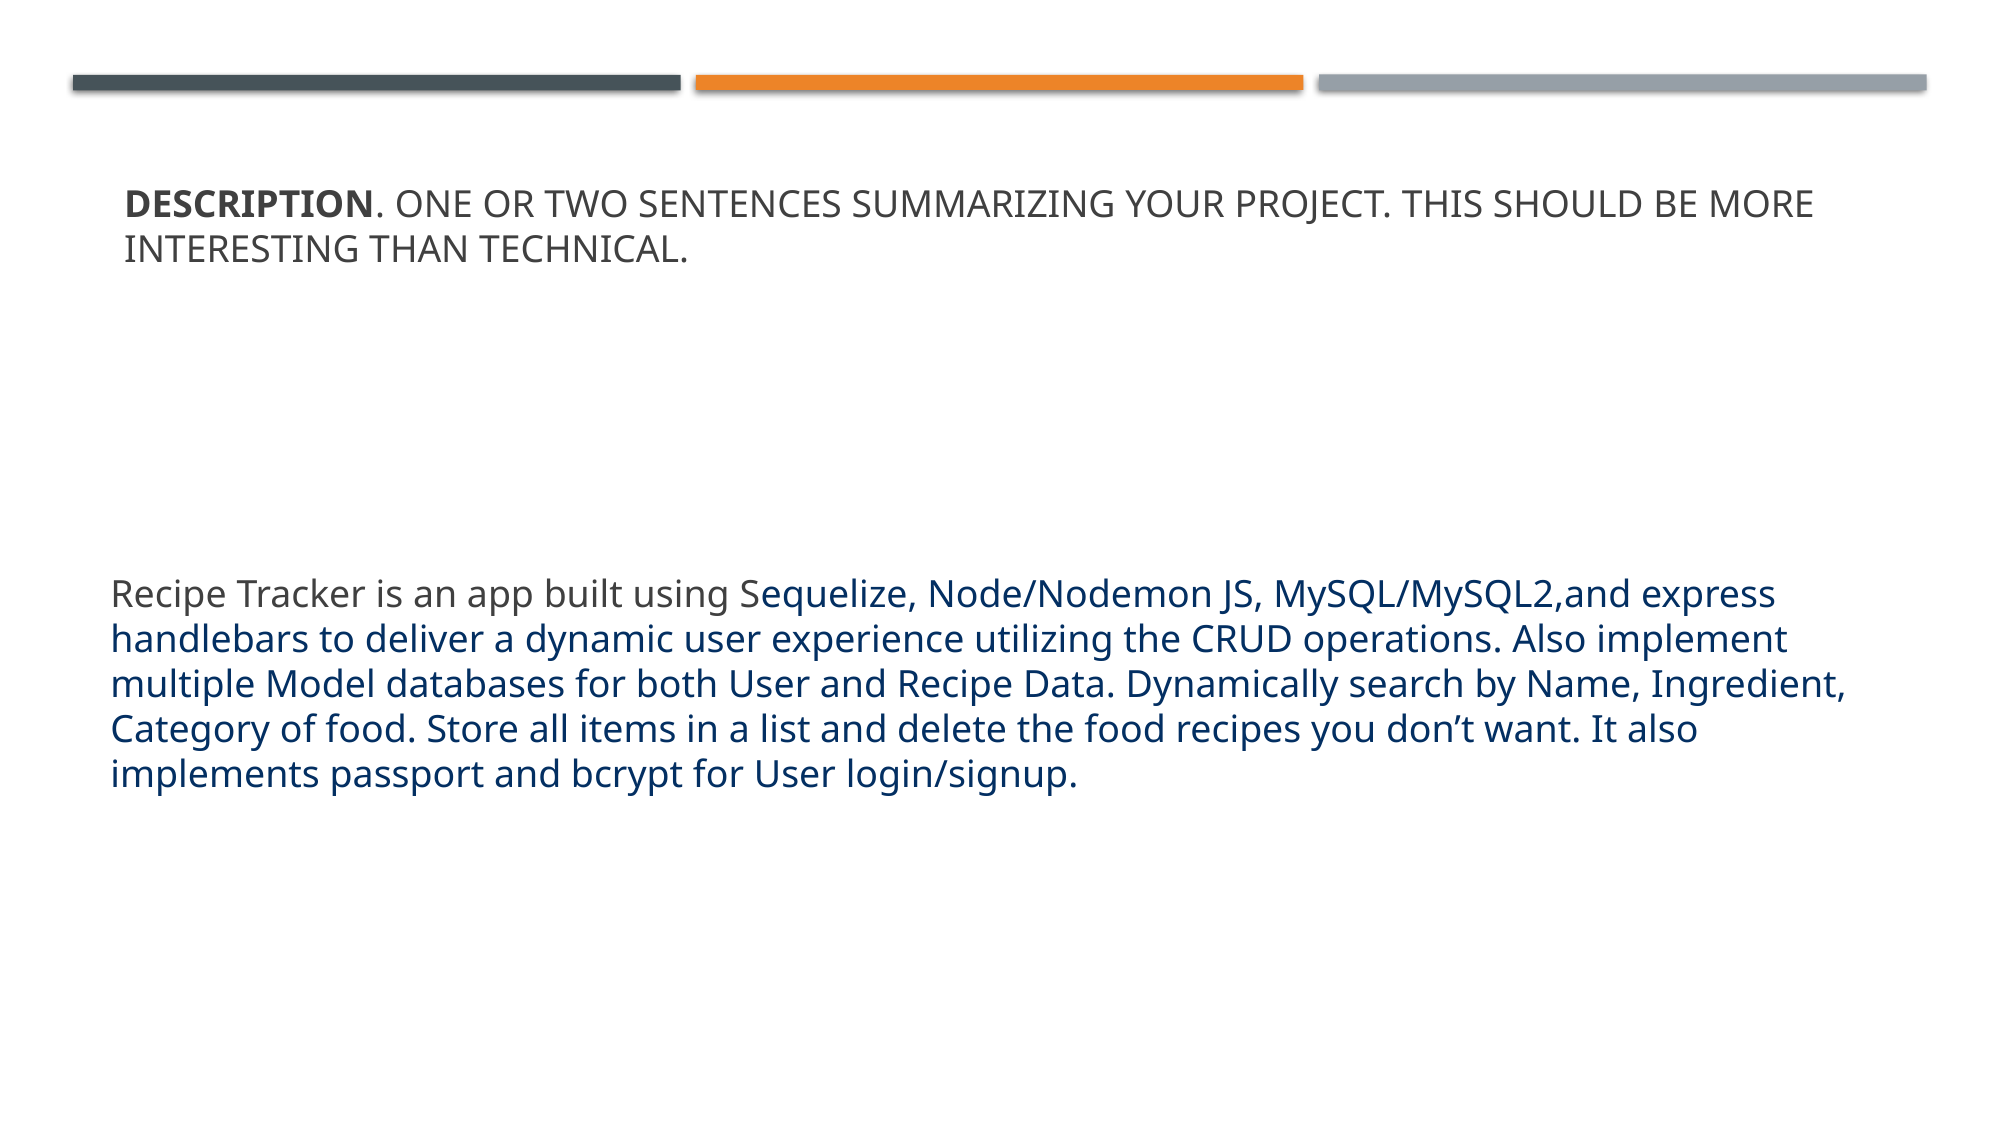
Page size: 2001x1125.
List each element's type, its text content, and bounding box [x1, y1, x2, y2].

title Description. One or two sentences summarizing your project. This should be more interesting than technical. [109, 172, 1919, 368]
list Recipe Tracker is an app built using Sequelize, Node/Nodemon JS, MySQL/MySQL2,and express handlebars to deliver a dynamic user experience utilizing the CRUD operations. Also implement multiple Model databases for both User and Recipe Data. Dynamically search by Name, Ingredient, Category of food. Store all items in a list and delete the food recipes you don’t want. It also implements passport and bcrypt for User login/signup. [95, 383, 1905, 981]
